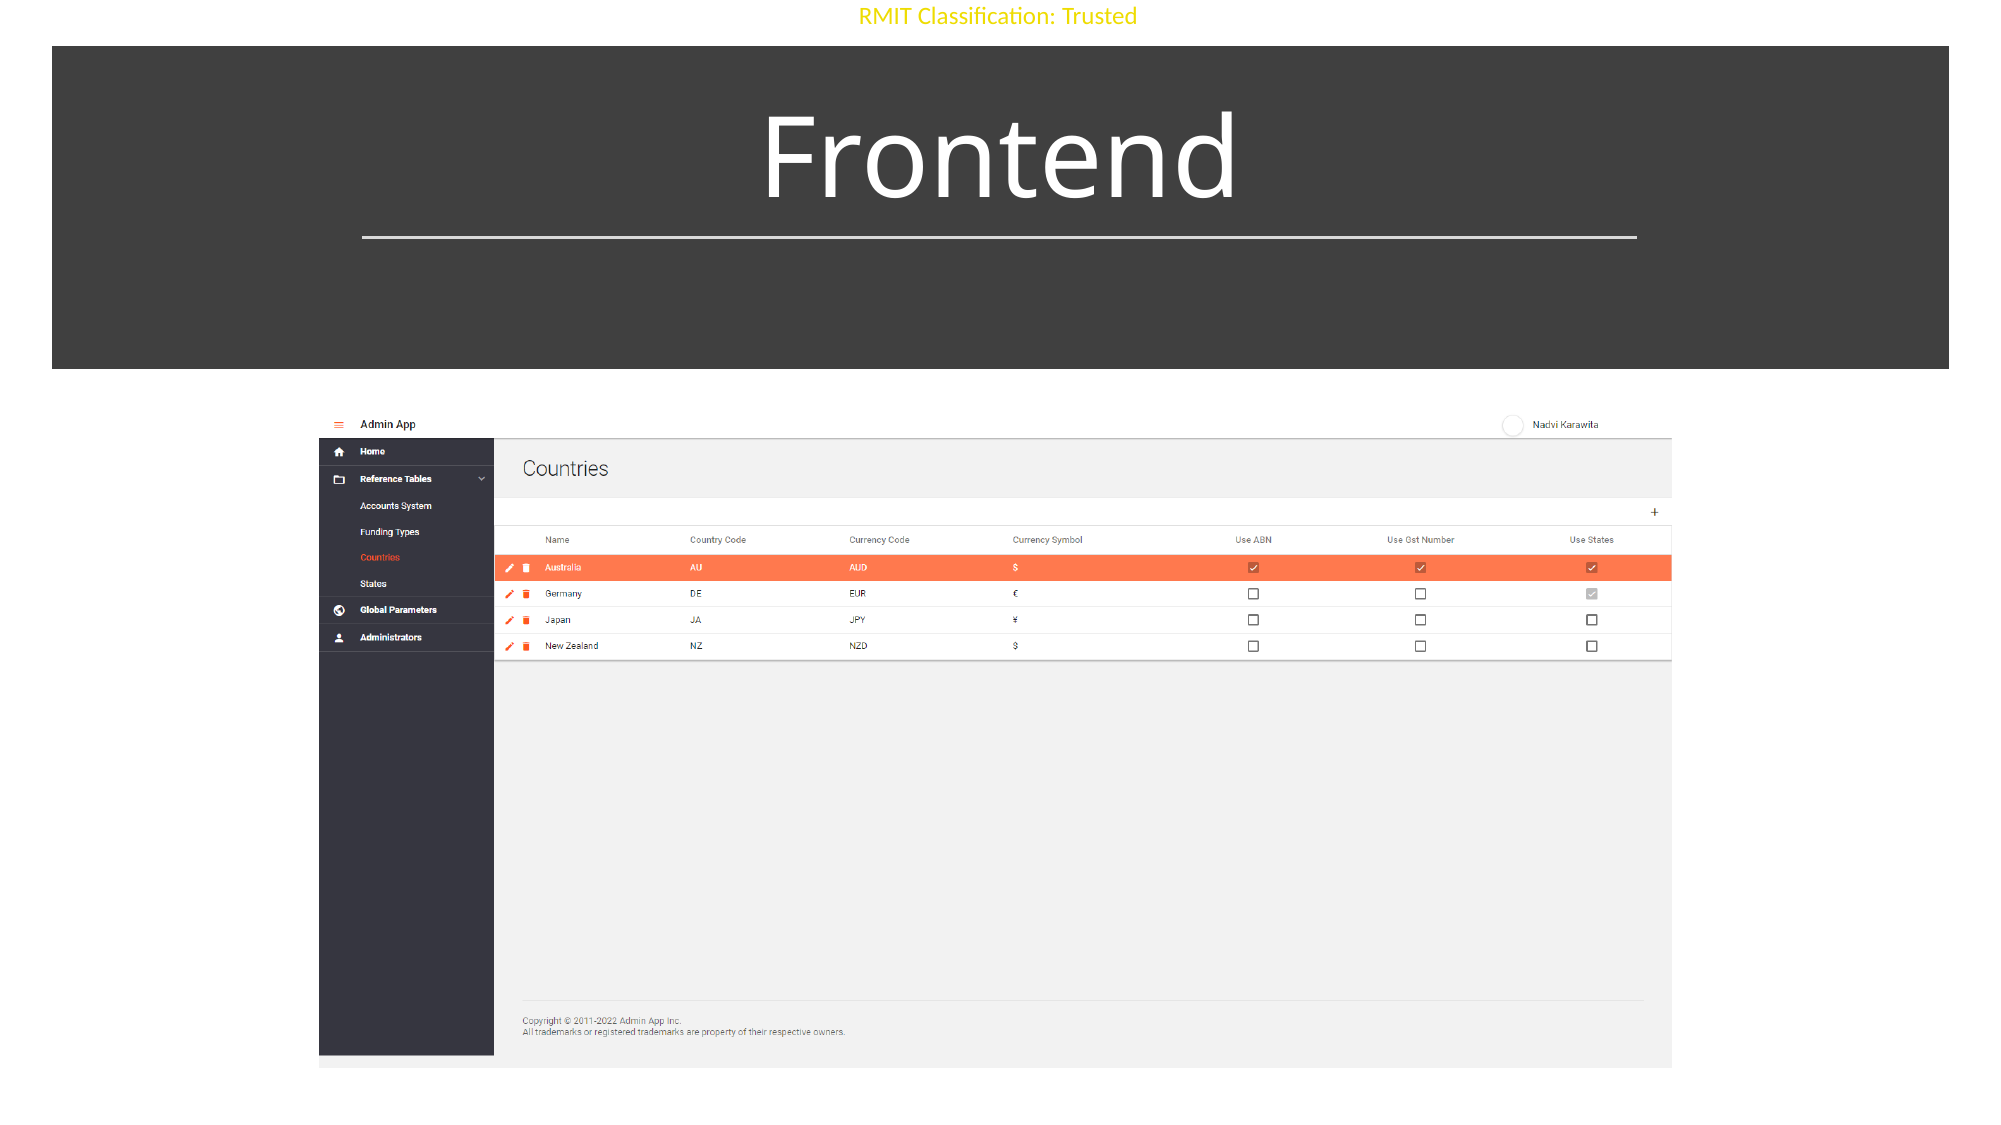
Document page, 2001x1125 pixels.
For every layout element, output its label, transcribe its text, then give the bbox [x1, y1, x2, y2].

text_box [61, 55, 1939, 360]
picture [319, 411, 1672, 1068]
title Frontend [86, 76, 1914, 230]
